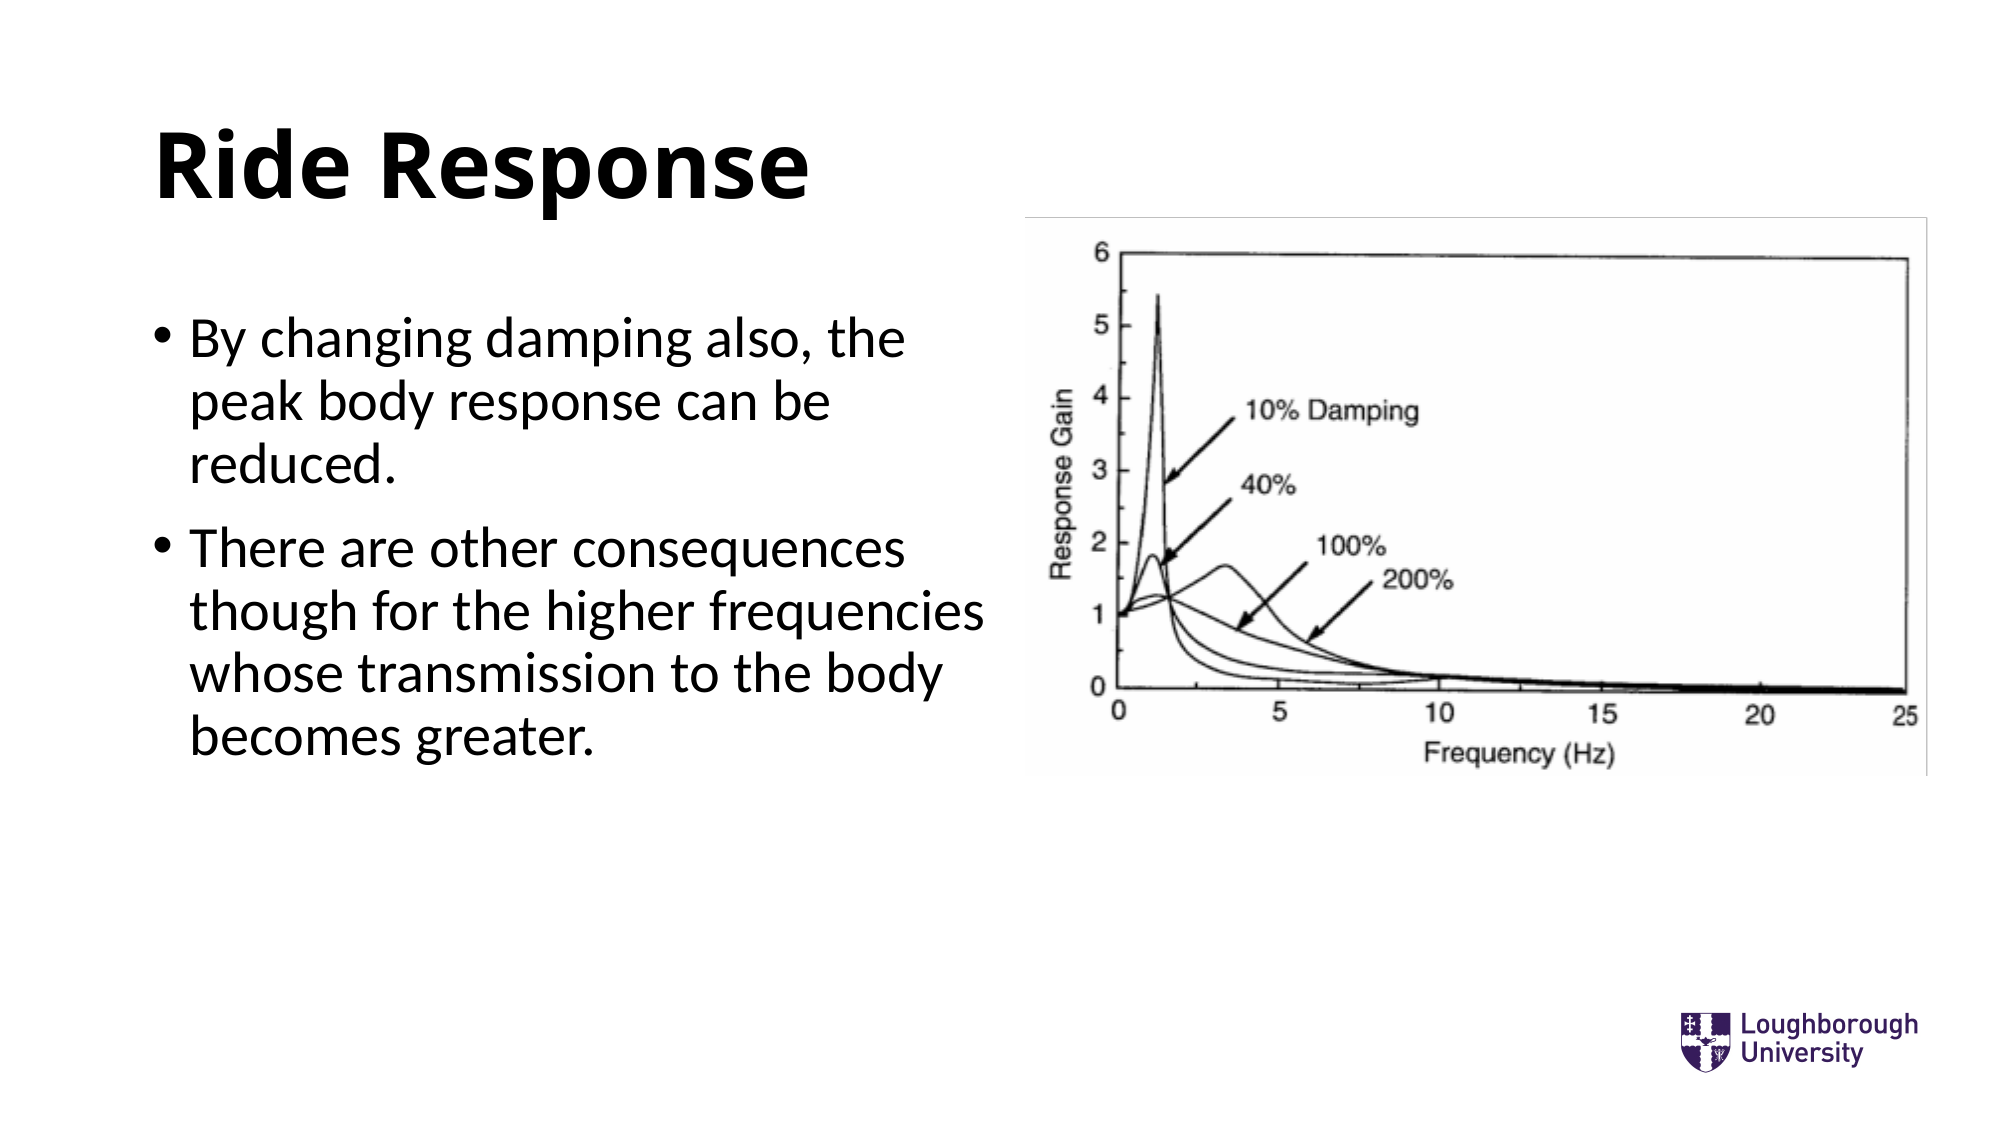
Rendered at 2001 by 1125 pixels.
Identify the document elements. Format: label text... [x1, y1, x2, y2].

list By changing damping also, the peak body response can be reduced. There are other consequences though for the higher frequencies whose transmission to the body becomes greater. [137, 299, 1025, 1014]
title Ride Response [137, 59, 1863, 278]
picture [1024, 210, 1965, 776]
picture [1660, 992, 1938, 1093]
